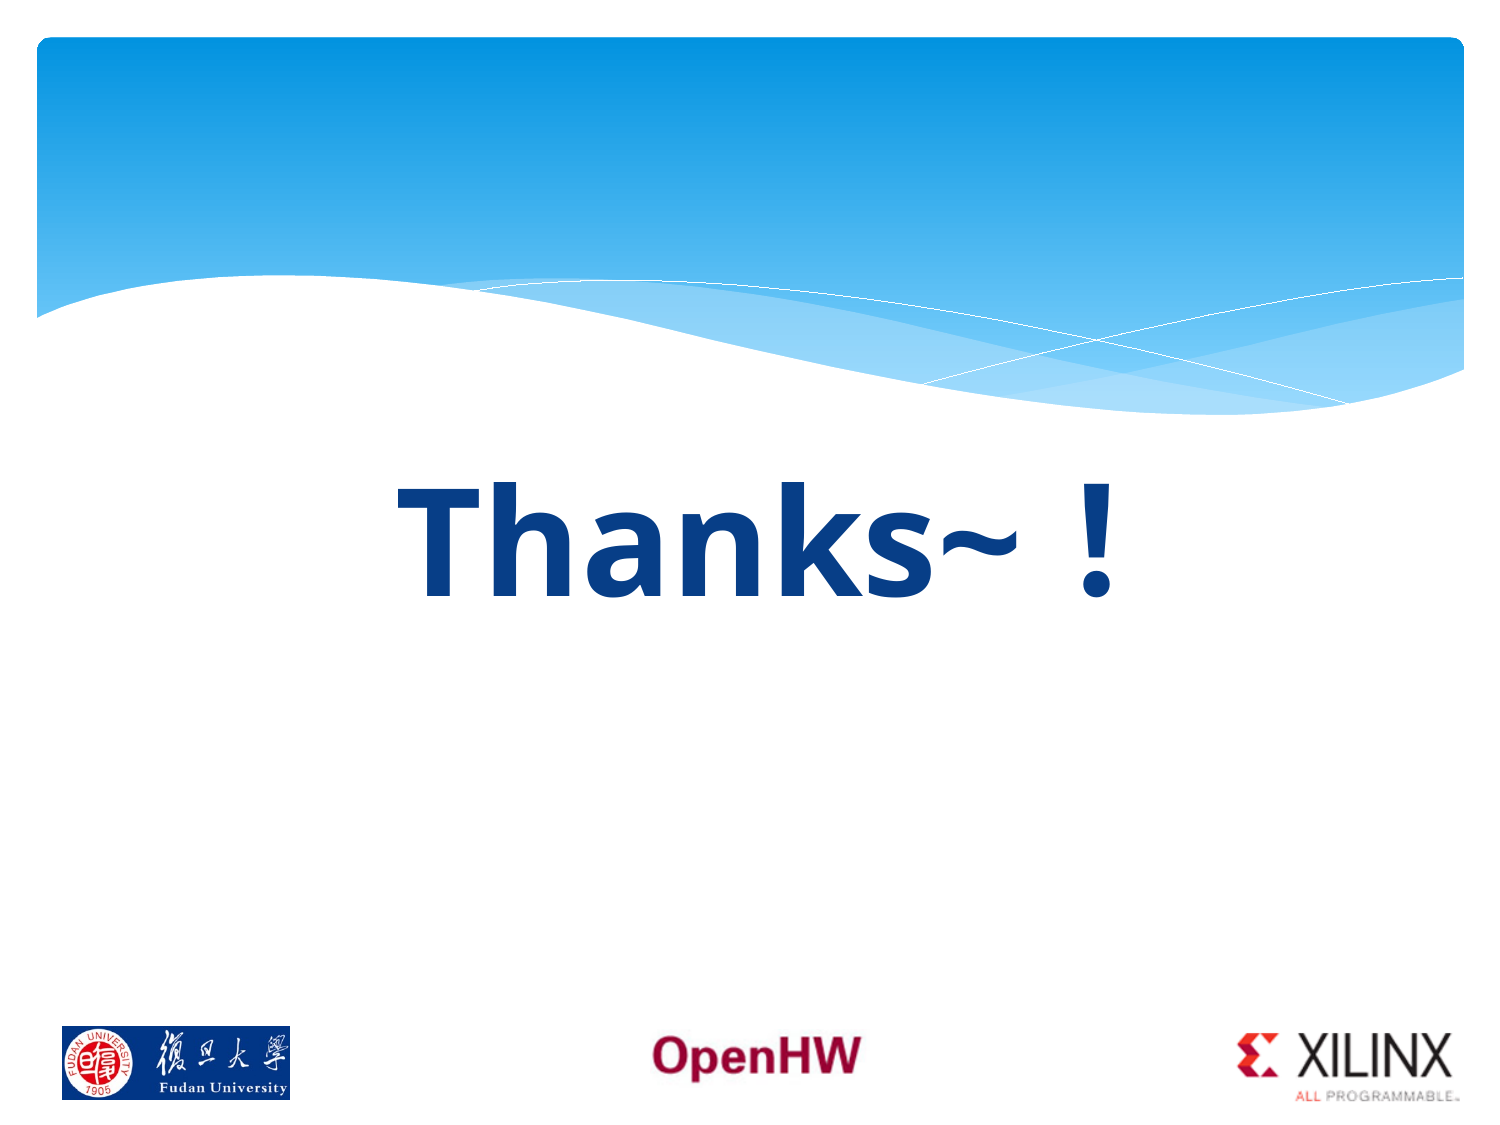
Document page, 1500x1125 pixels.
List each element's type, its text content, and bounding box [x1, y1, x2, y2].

list Thanks~！ [143, 438, 1413, 638]
picture [62, 1026, 290, 1101]
picture [650, 1029, 870, 1088]
picture [1232, 1027, 1471, 1105]
